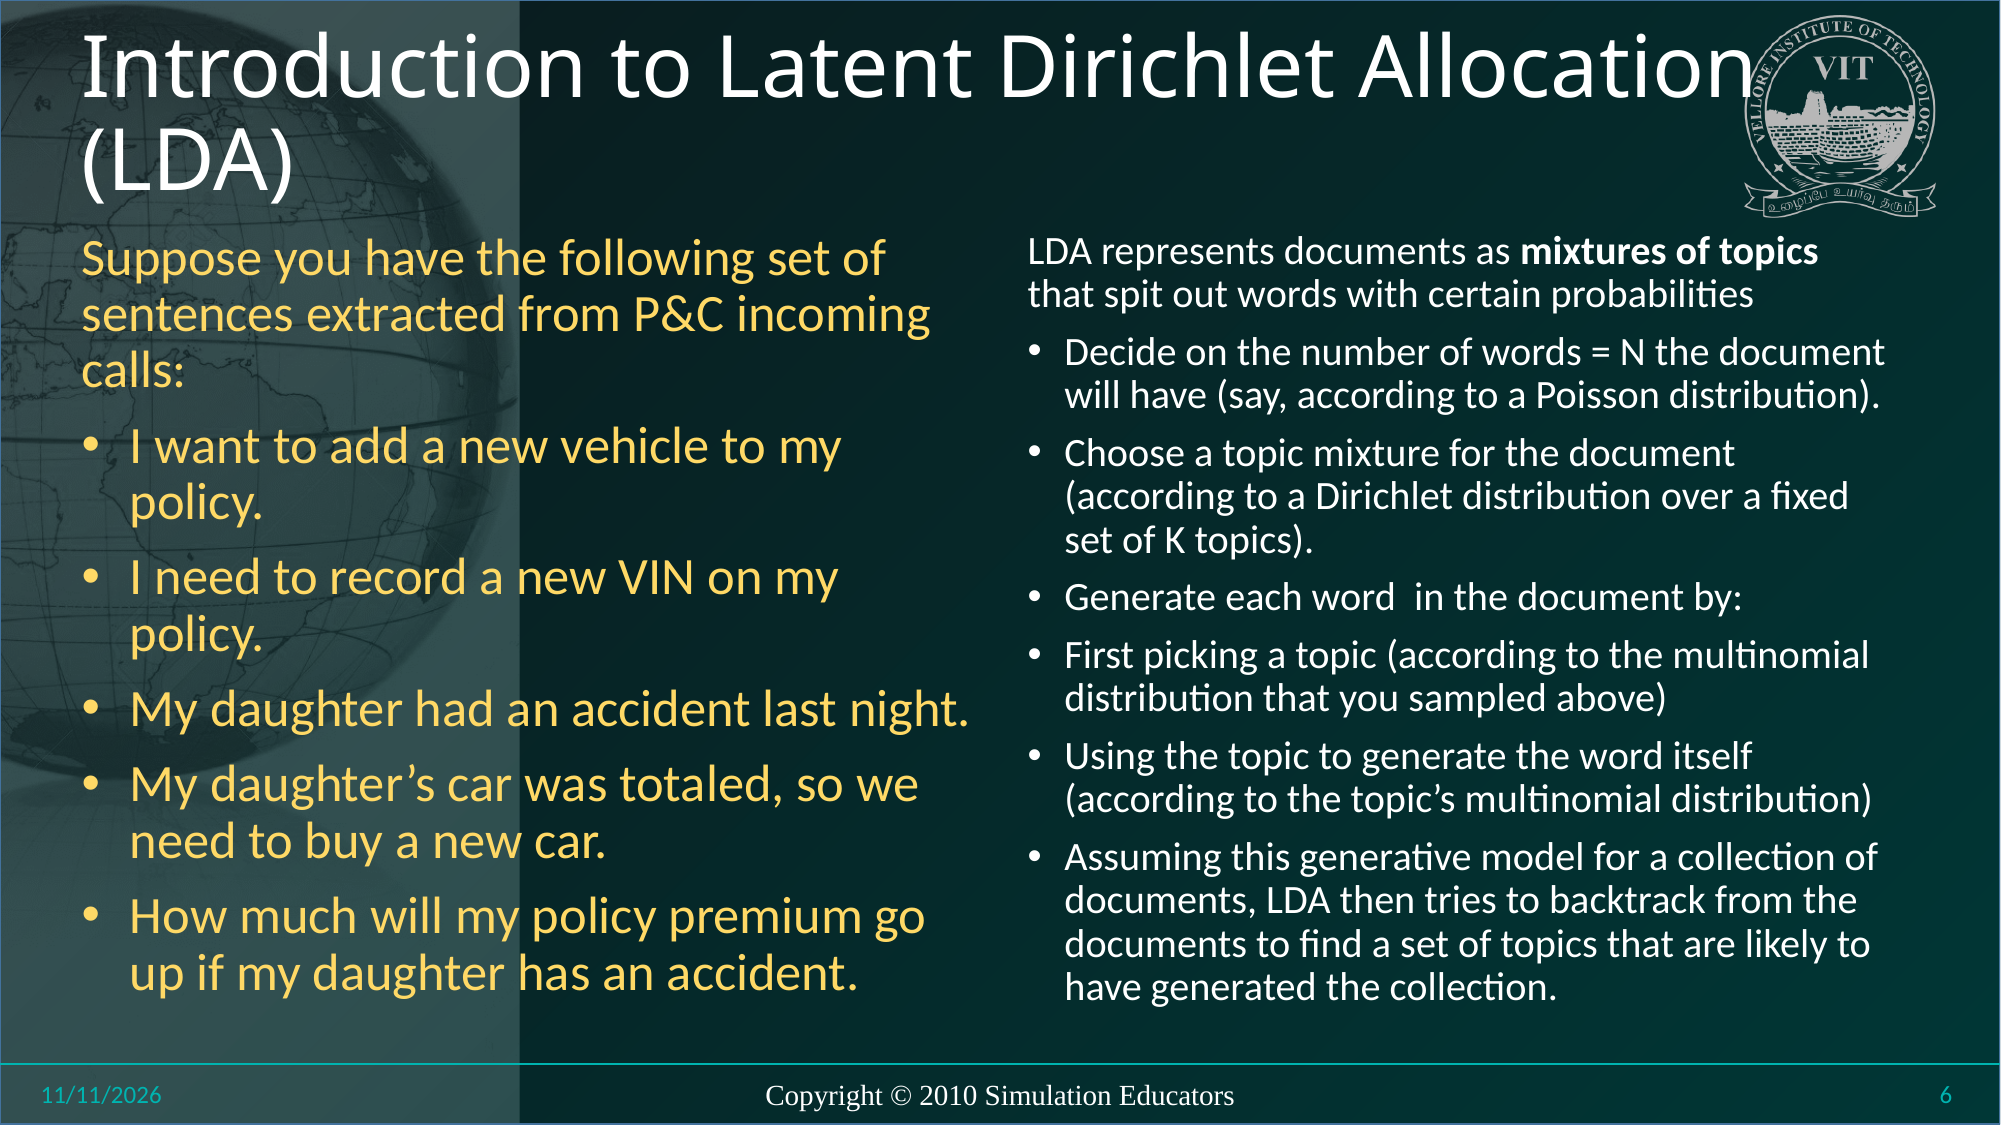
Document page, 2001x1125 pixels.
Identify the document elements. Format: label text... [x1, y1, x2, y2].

list Suppose you have the following set of sentences extracted from P&C incoming calls: I want to add a new vehicle to my policy. I need to record a new VIN on my policy. My daughter had an accident last night. My daughter’s car was totaled, so we need to buy a new car. How much will my policy premium go up if my daughter has an accident. [66, 222, 988, 1050]
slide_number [25, 1064, 476, 1124]
title Introduction to Latent Dirichlet Allocation (LDA) [66, 15, 1812, 218]
slide_number 6 [1517, 1064, 1968, 1124]
footer Copyright © 2010 Simulation Educators [662, 1064, 1338, 1124]
